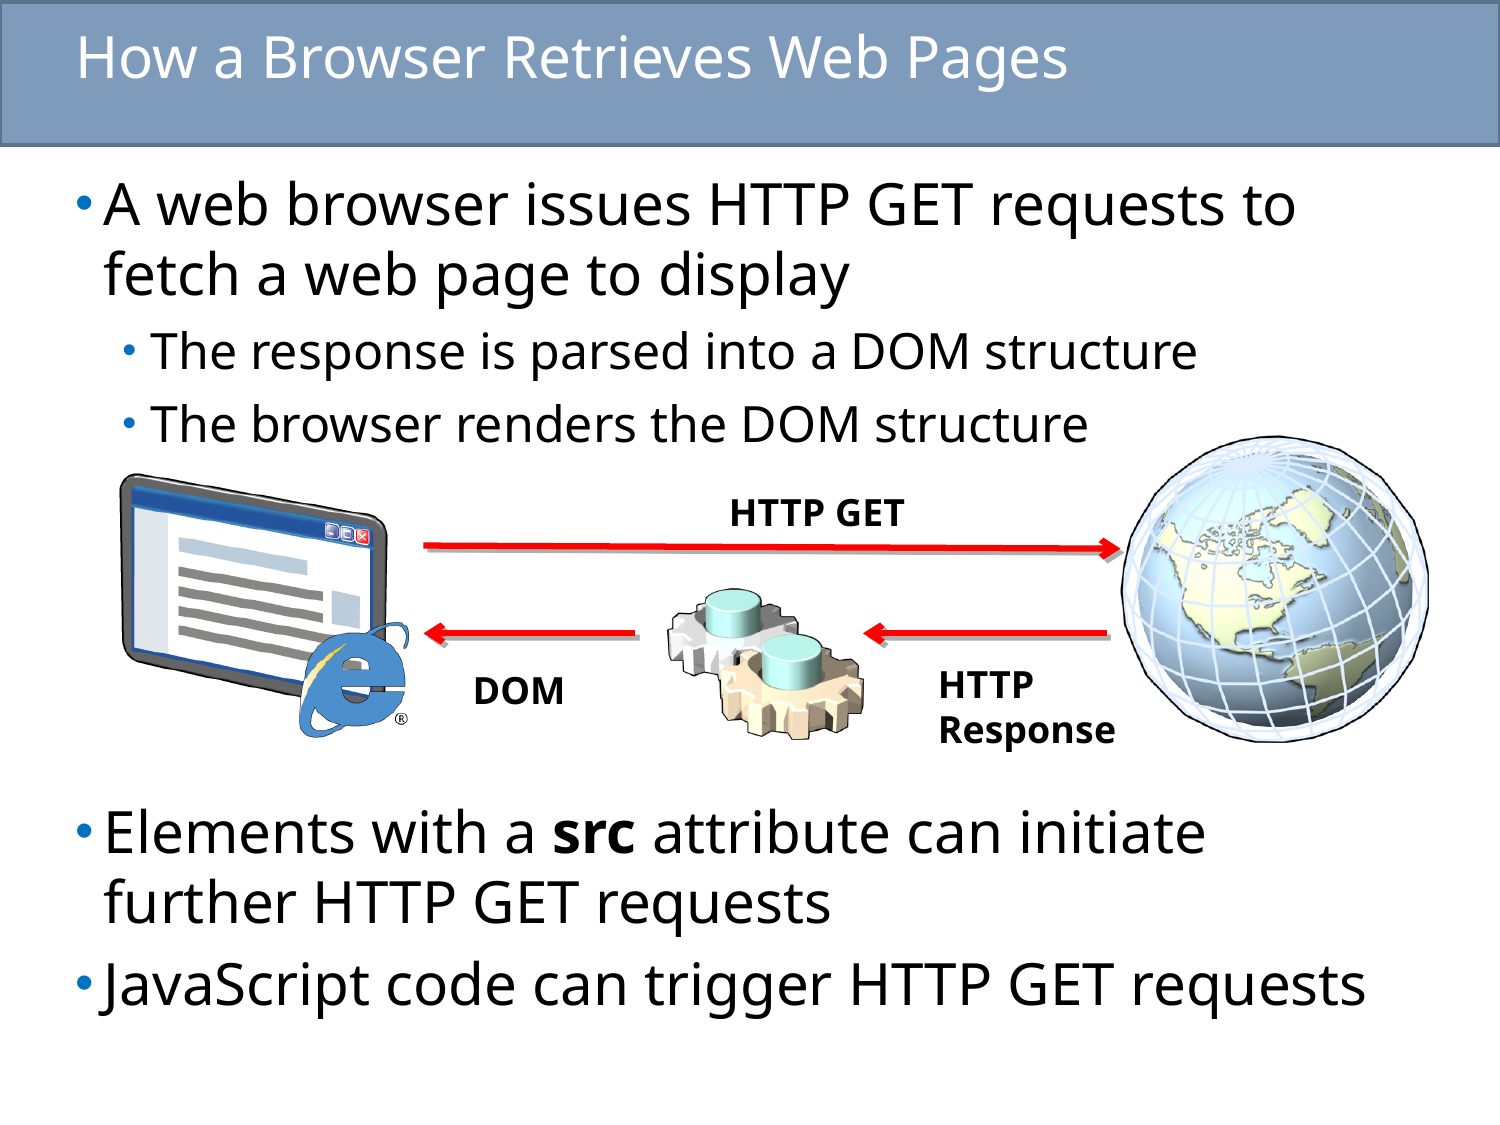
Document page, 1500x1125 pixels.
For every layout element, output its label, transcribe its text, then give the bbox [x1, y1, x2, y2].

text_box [5, 407, 1429, 767]
text_box A web browser issues HTTP GET requests to fetch a web page to display The response is parsed into a DOM structure The browser renders the DOM structure Elements with a src attribute can initiate further HTTP GET requests JavaScript code can trigger HTTP GET requests [75, 167, 1408, 406]
text_box A web browser issues HTTP GET requests to fetch a web page to display The response is parsed into a DOM structure The browser renders the DOM structure Elements with a src attribute can initiate further HTTP GET requests JavaScript code can trigger HTTP GET requests [75, 776, 1408, 1012]
title How a Browser Retrieves Web Pages [75, 0, 1351, 122]
